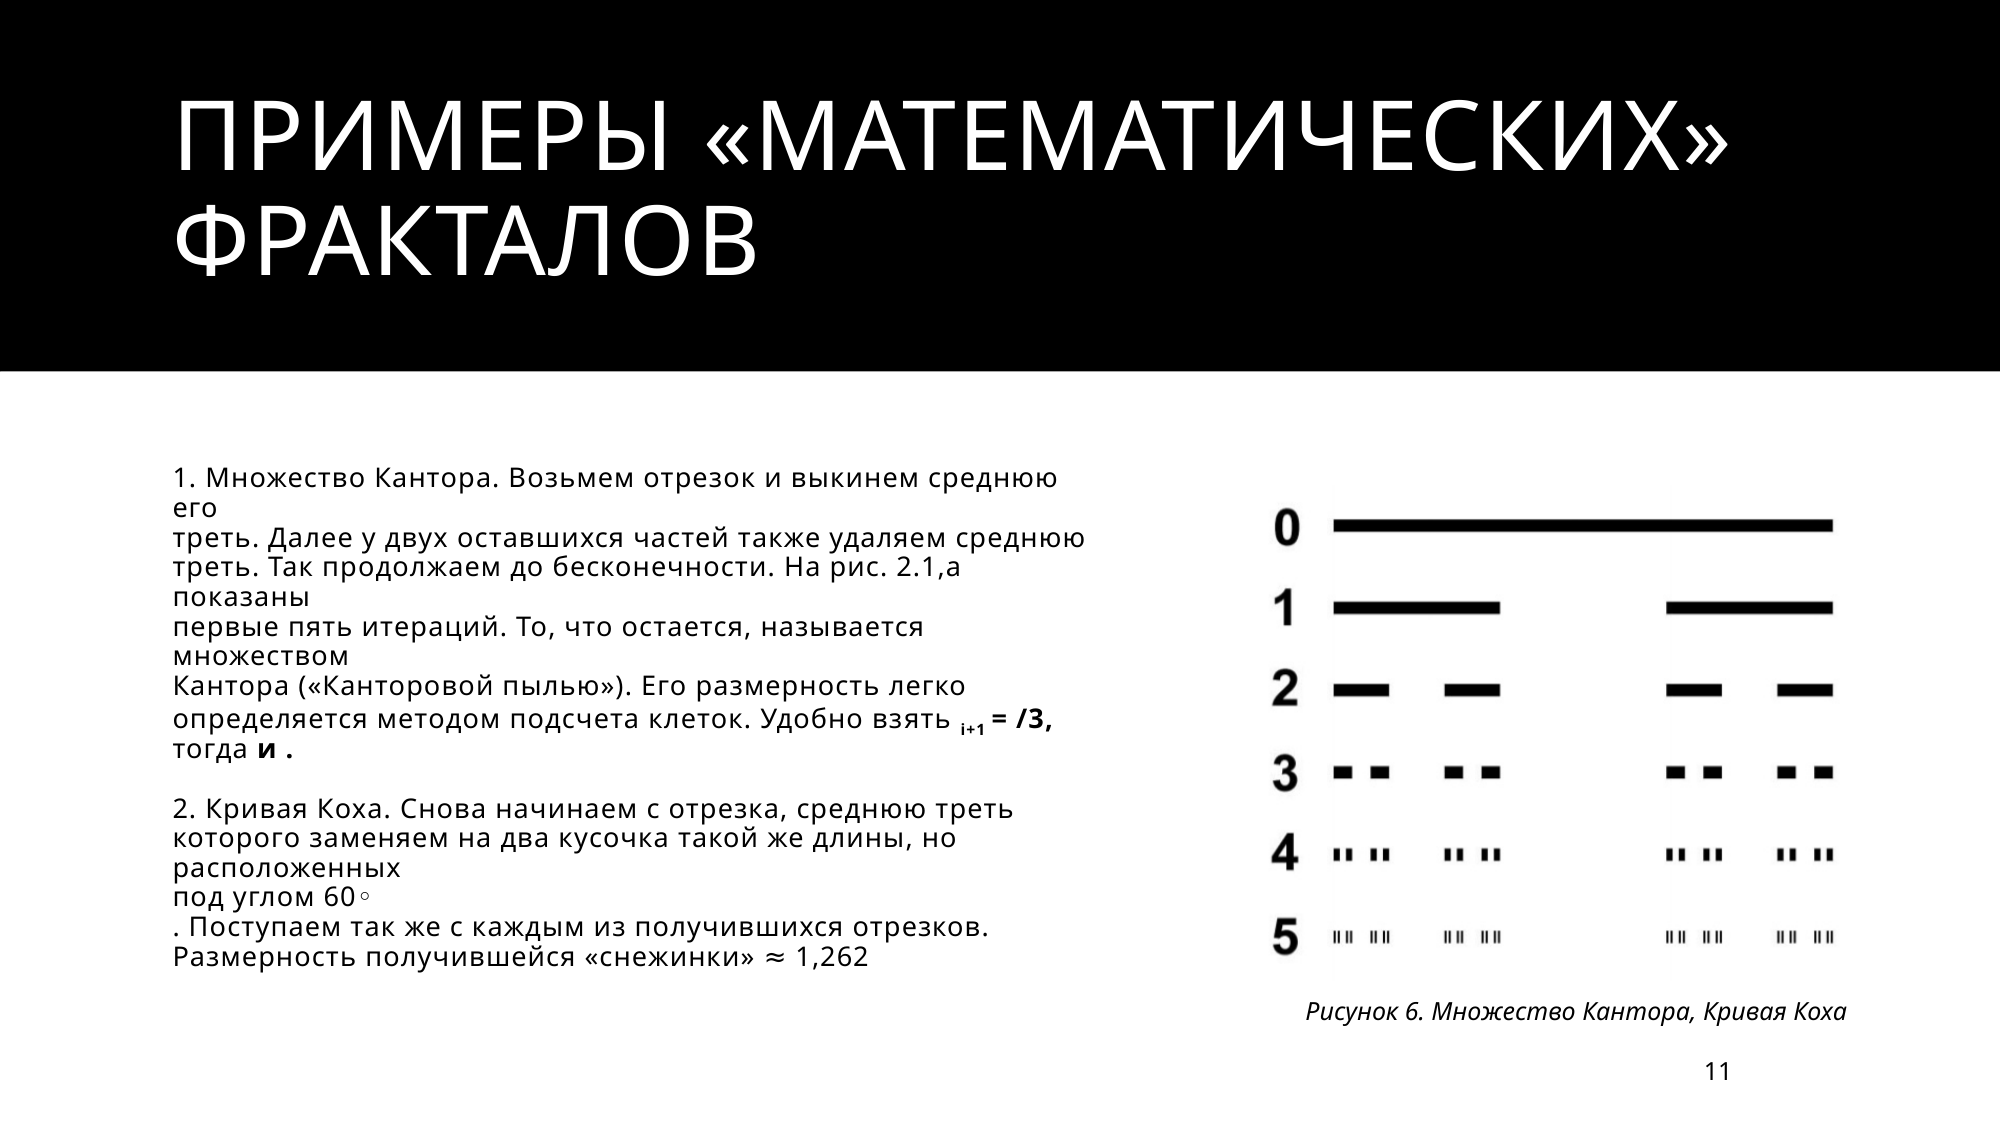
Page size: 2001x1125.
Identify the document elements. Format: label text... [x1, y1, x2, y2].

title Примеры «математических» фракталов [157, 52, 1842, 332]
slide_number 11 [1688, 1042, 1842, 1103]
text_box [0, 372, 2000, 1125]
text_box Рисунок 6. Множество Кантора, Кривая Коха [1290, 1011, 1863, 1033]
text_box [0, 0, 2000, 372]
picture [1235, 477, 1894, 1011]
